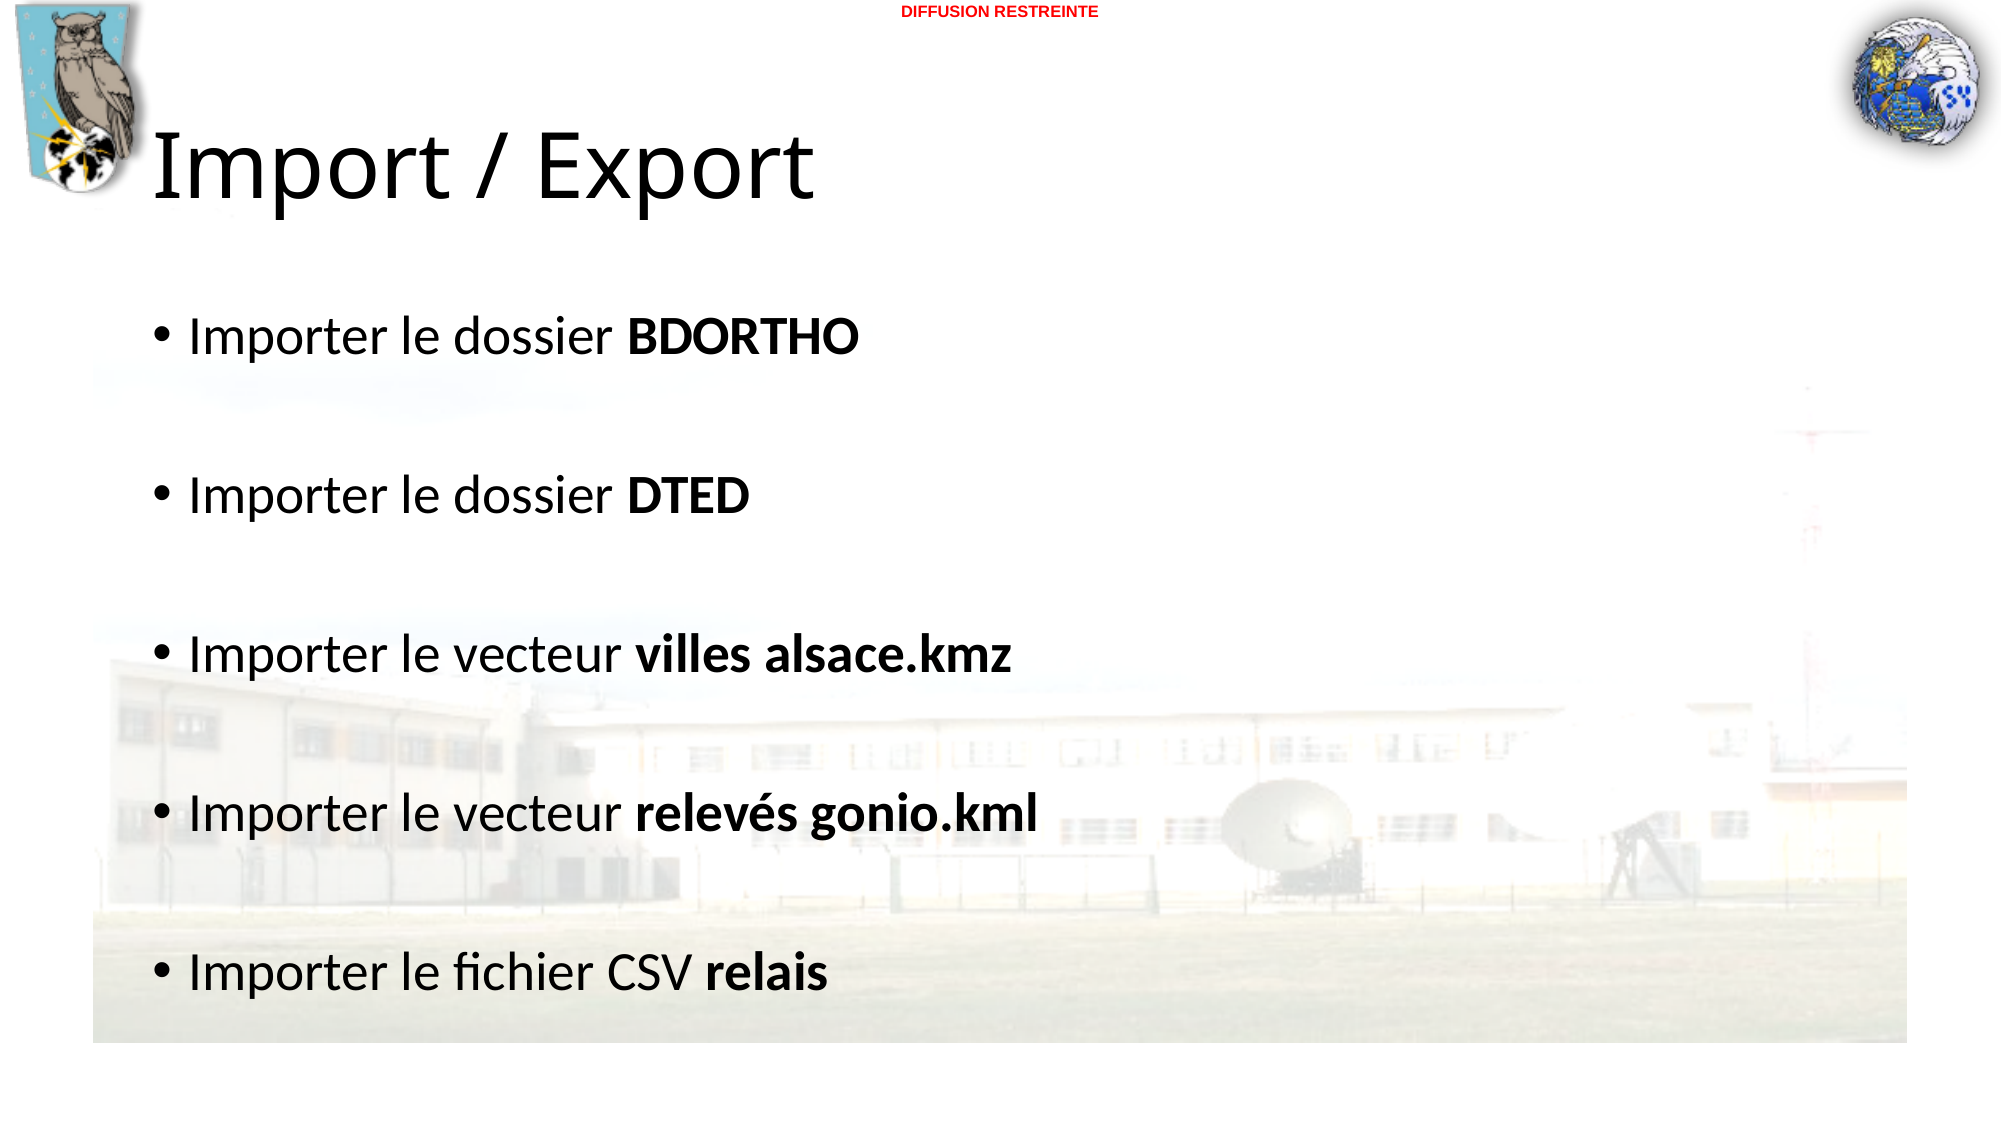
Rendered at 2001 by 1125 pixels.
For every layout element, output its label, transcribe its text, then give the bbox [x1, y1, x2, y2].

text_box [324, 262, 1675, 1005]
title Import / Export [137, 59, 1863, 278]
list Importer le dossier BDORTHO Importer le dossier DTED Importer le vecteur villes alsace.kmz Importer le vecteur relevés gonio.kml Importer le fichier CSV relais [137, 299, 1863, 1014]
picture [1850, 16, 1983, 147]
picture [14, 4, 136, 193]
